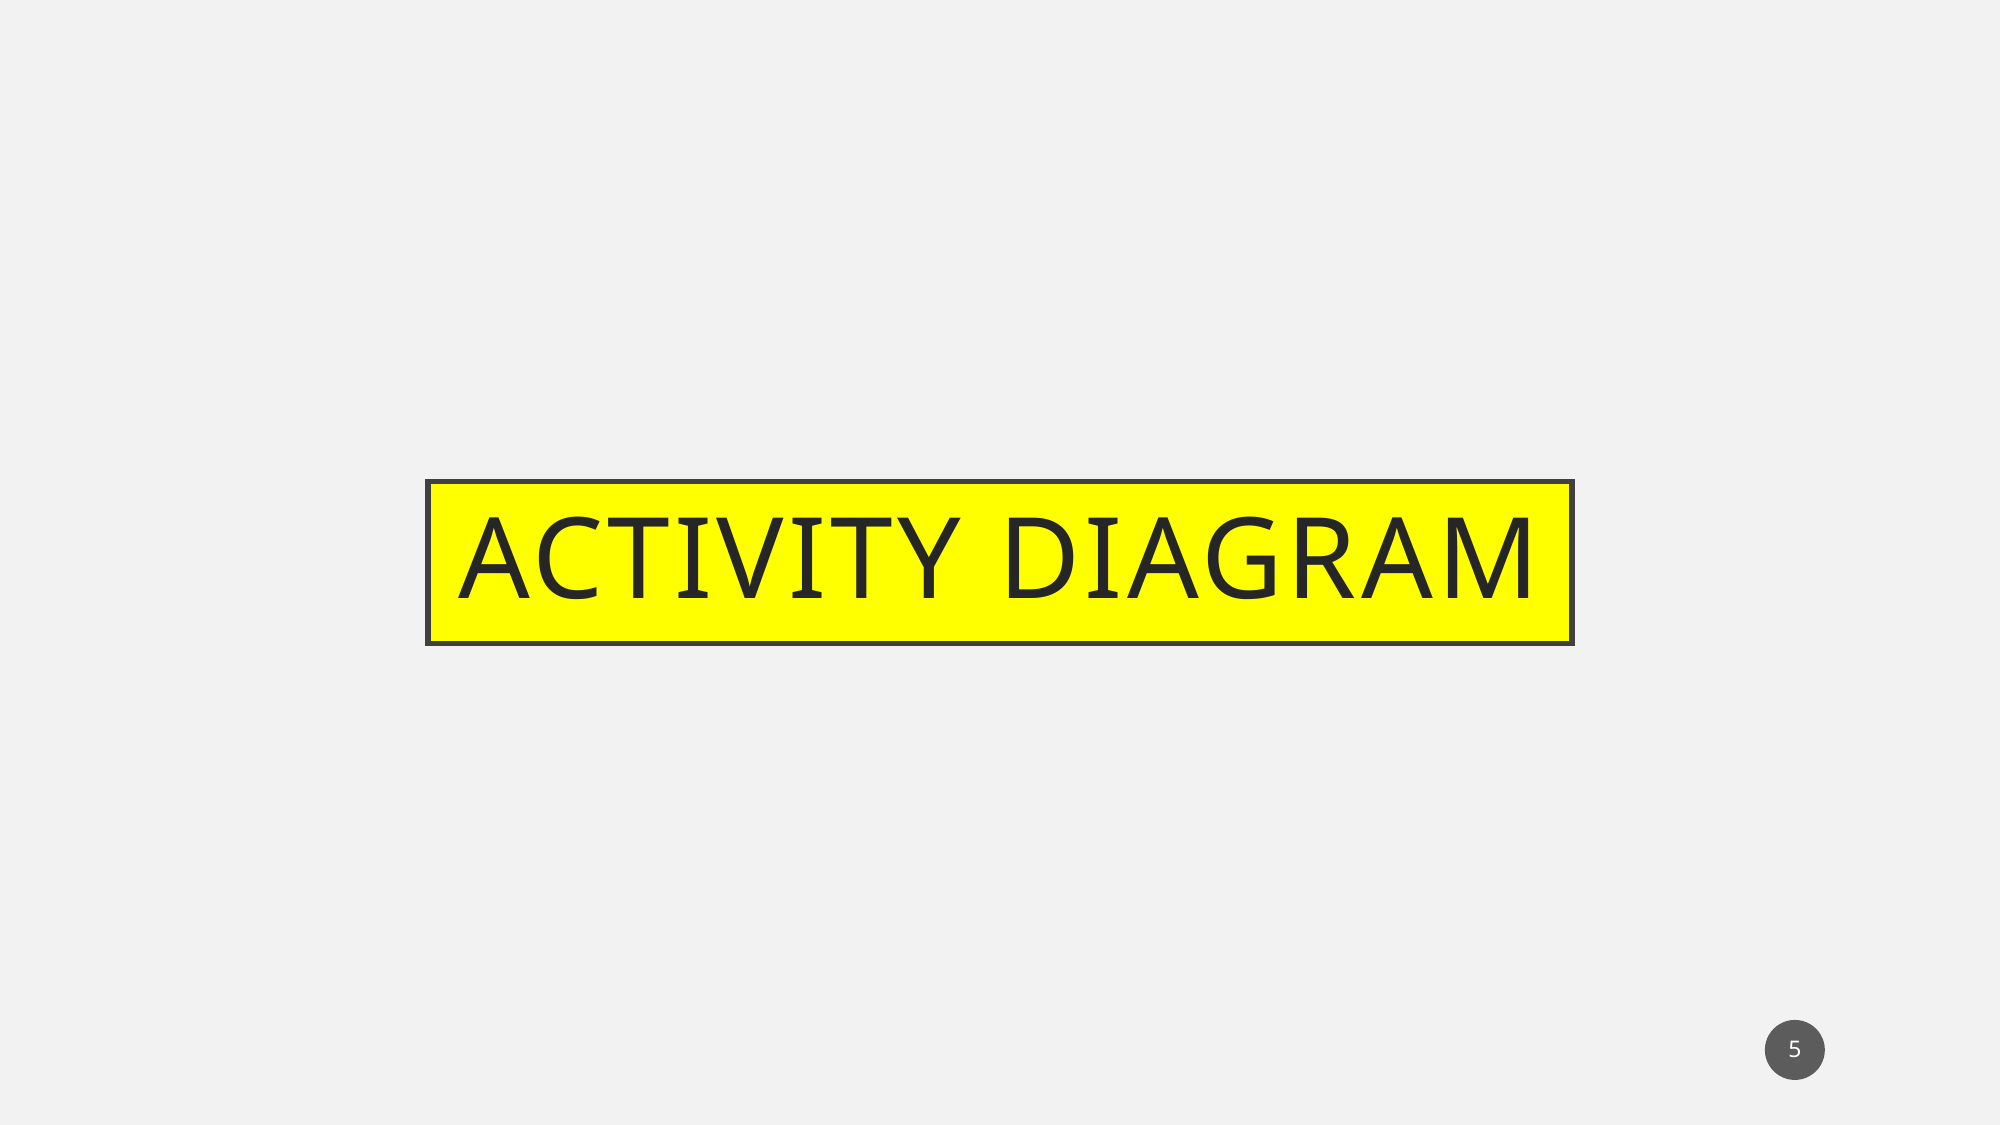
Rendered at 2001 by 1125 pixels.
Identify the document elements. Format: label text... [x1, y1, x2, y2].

title Activity Diagram [425, 479, 1575, 646]
slide_number 5 [1764, 1019, 1825, 1080]
